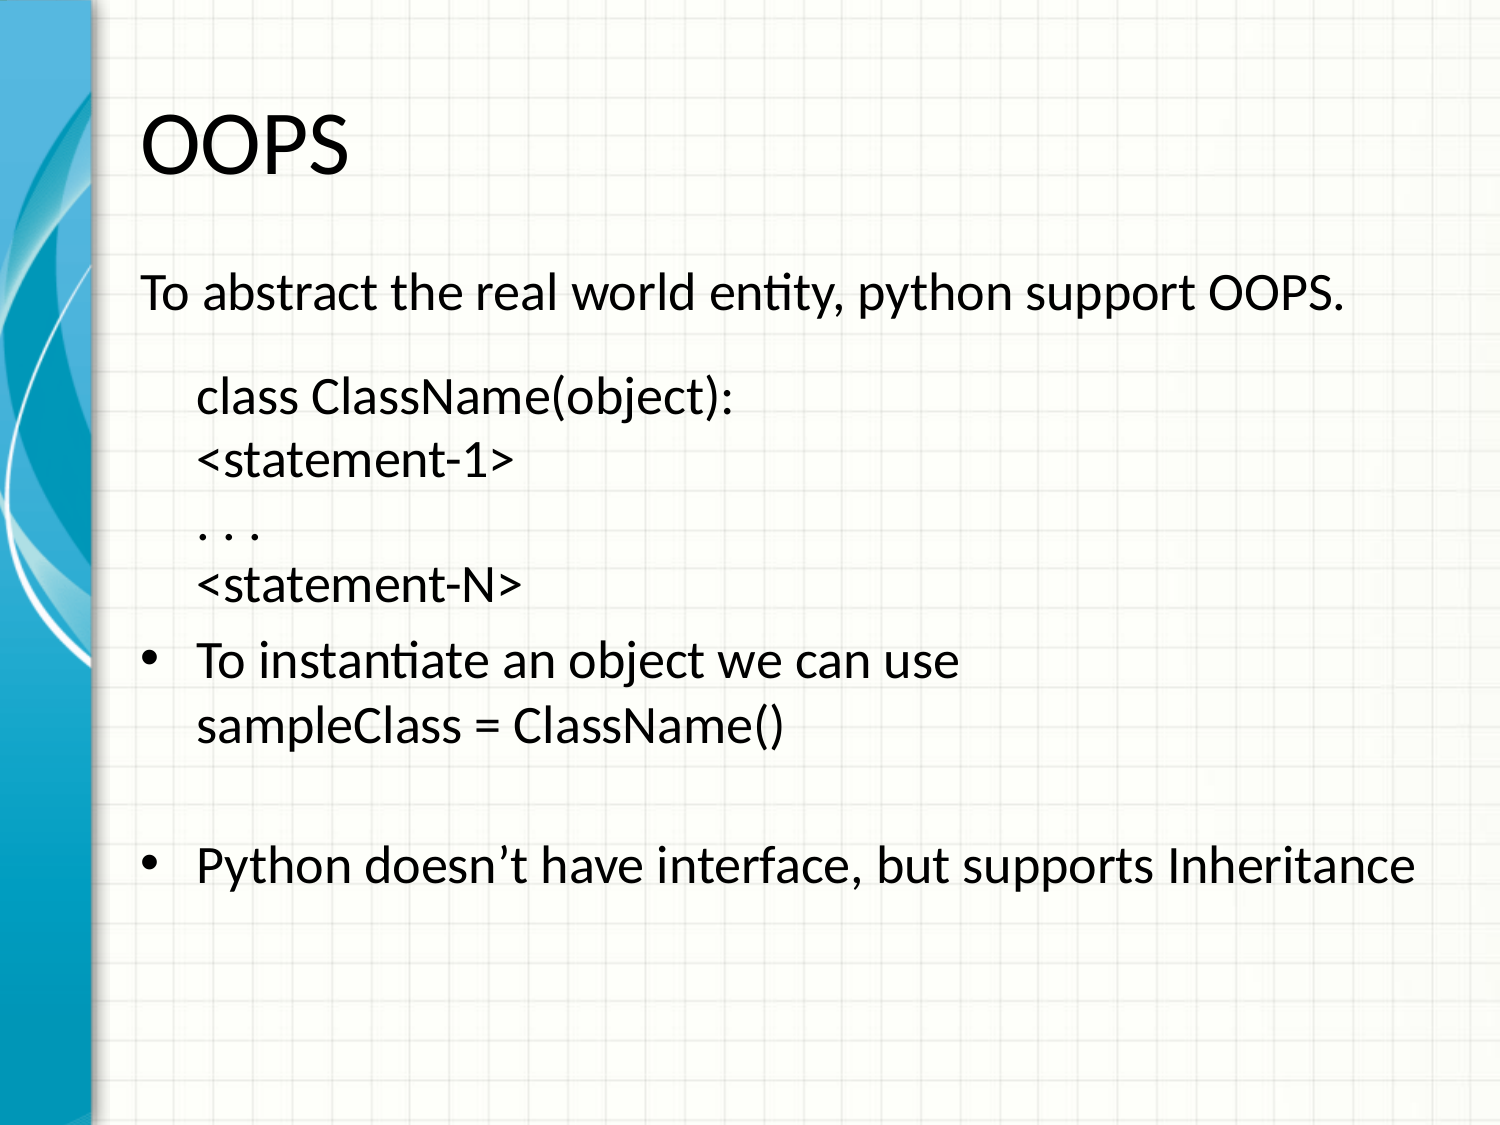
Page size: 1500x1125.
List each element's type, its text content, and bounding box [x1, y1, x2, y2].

picture [0, 0, 1500, 1125]
list To abstract the real world entity, python support OOPS. class ClassName(object): <statement-1> . . . <statement-N> To instantiate an object we can use sampleClass = ClassName() Python doesn’t have interface, but supports Inheritance [125, 261, 1450, 1063]
title OOPS [125, 44, 1450, 232]
